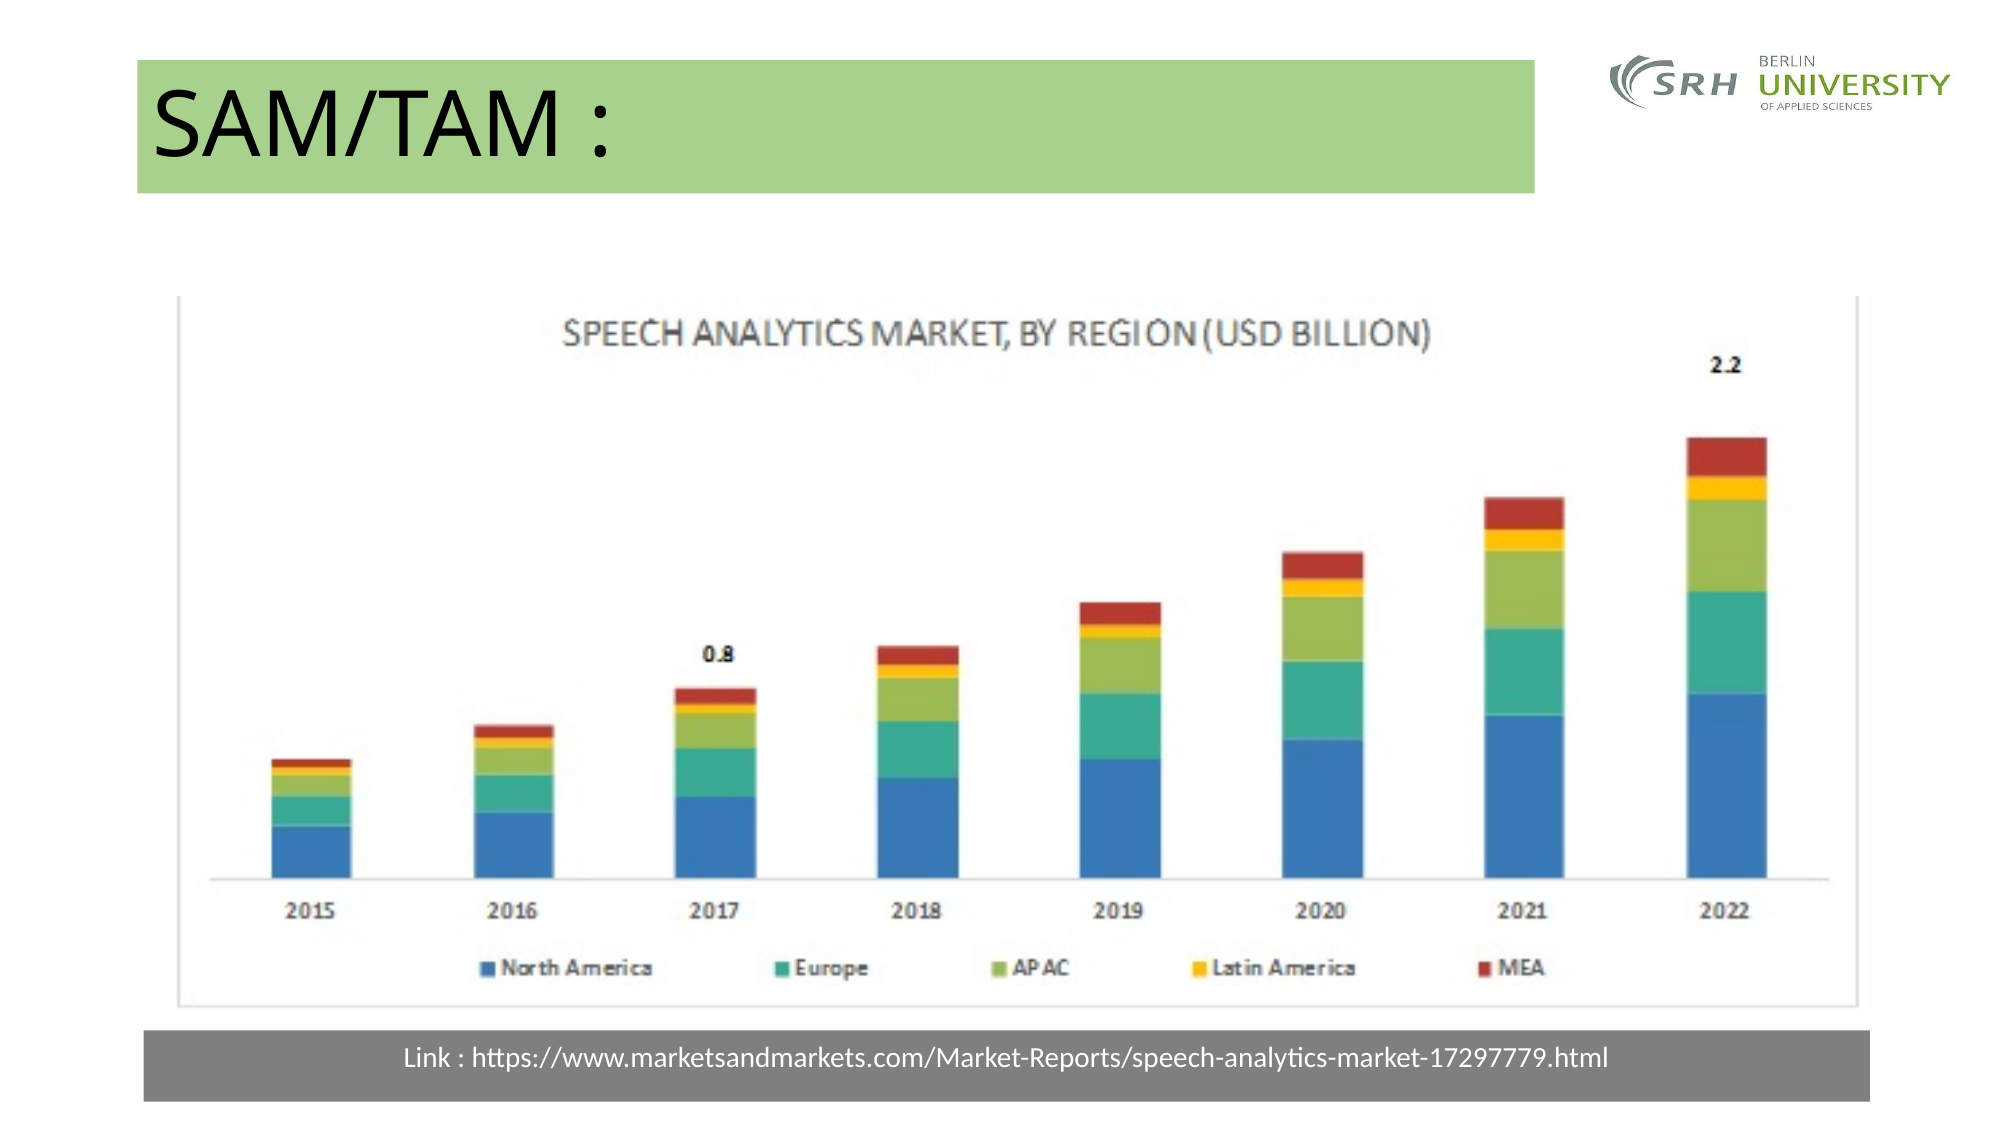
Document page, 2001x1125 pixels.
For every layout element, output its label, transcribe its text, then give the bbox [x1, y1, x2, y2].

text_box Link : https://www.marketsandmarkets.com/Market-Reports/speech-analytics-market-17297779.html [143, 1030, 1870, 1102]
title SAM/TAM : [137, 59, 1535, 194]
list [154, 296, 1881, 1011]
picture [1598, 5, 1967, 160]
